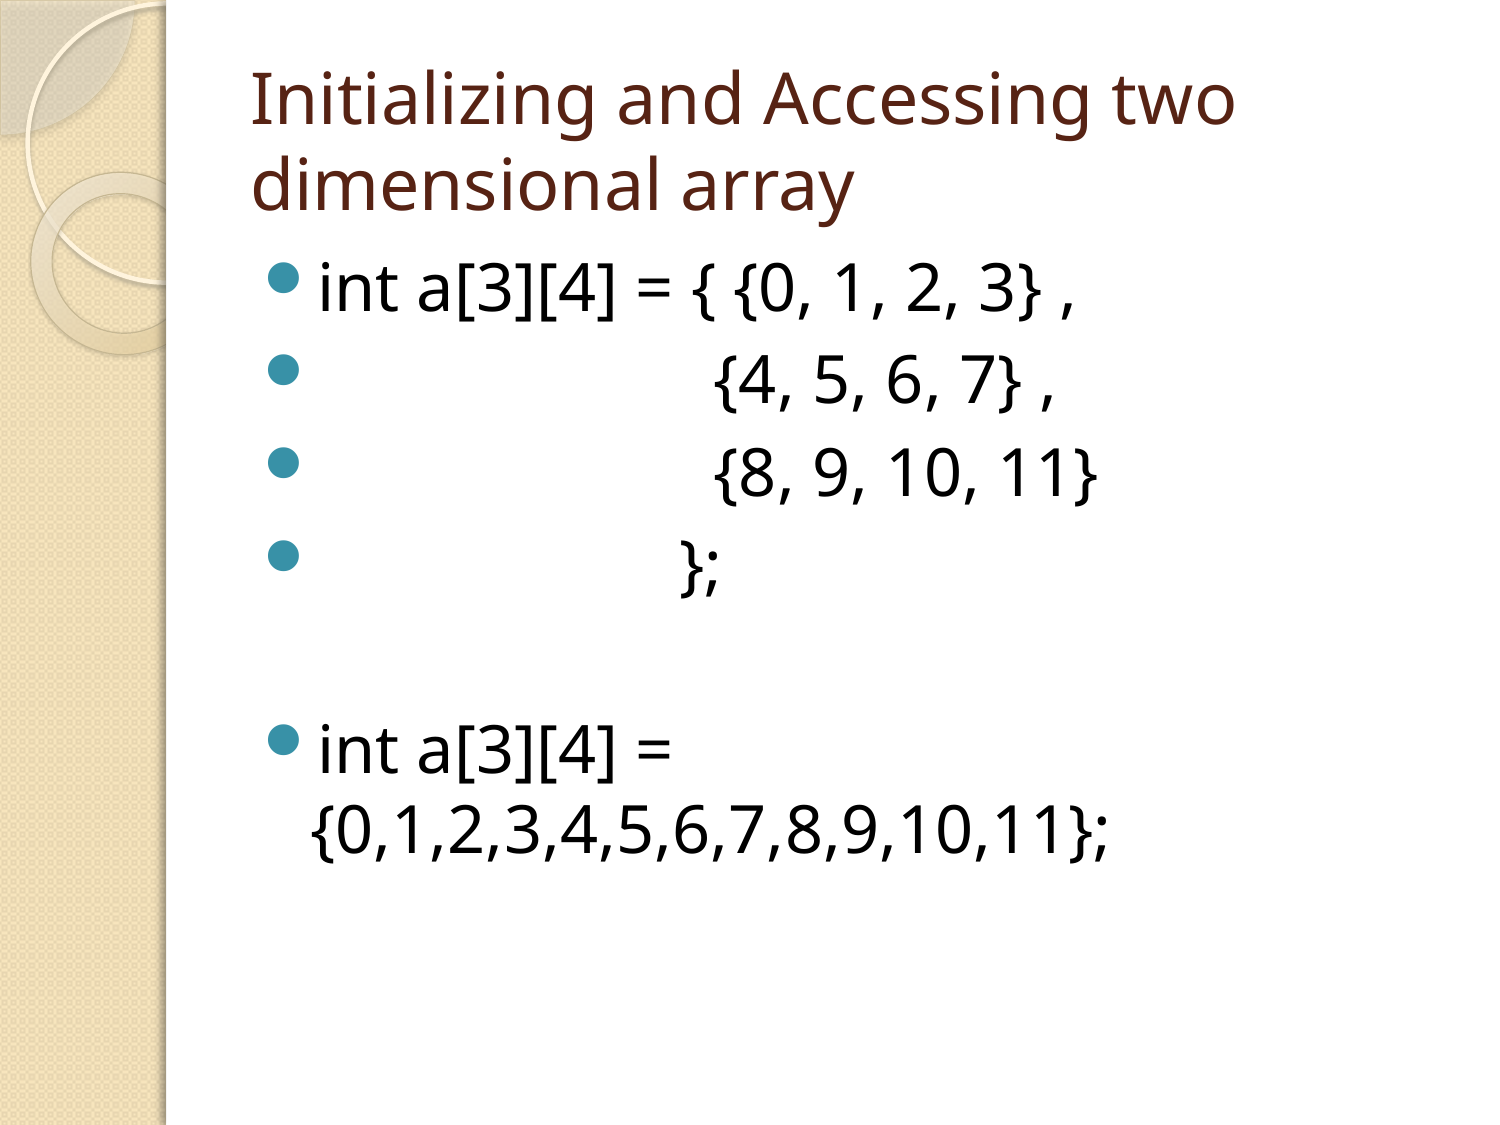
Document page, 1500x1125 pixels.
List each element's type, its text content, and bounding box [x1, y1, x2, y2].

list int a[3][4] = { {0, 1, 2, 3} , {4, 5, 6, 7} , {8, 9, 10, 11} }; int a[3][4] = {0,1,2,3,4,5,6,7,8,9,10,11}; [235, 237, 1466, 1025]
title Initializing and Accessing two dimensional array [235, 45, 1466, 233]
